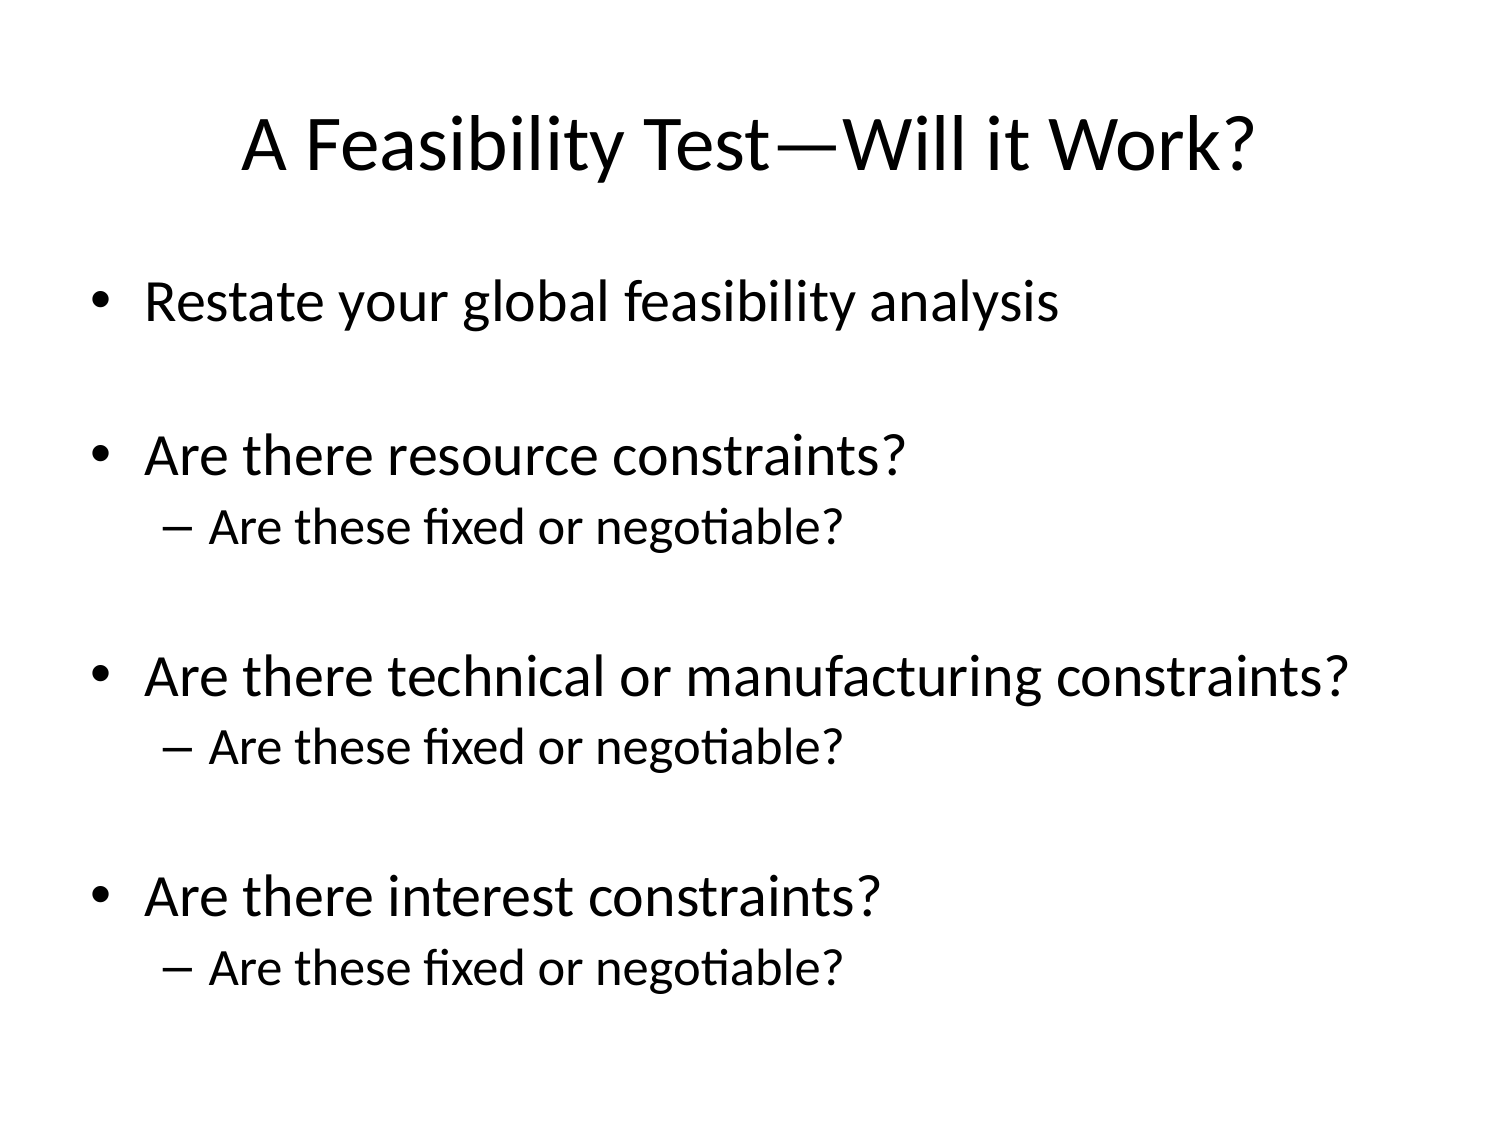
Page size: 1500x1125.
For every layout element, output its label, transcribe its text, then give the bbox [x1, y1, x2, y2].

title A Feasibility Test—Will it Work? [75, 45, 1425, 233]
list Restate your global feasibility analysis Are there resource constraints? Are these fixed or negotiable? Are there technical or manufacturing constraints? Are these fixed or negotiable? Are there interest constraints? Are these fixed or negotiable? [75, 262, 1425, 1005]
